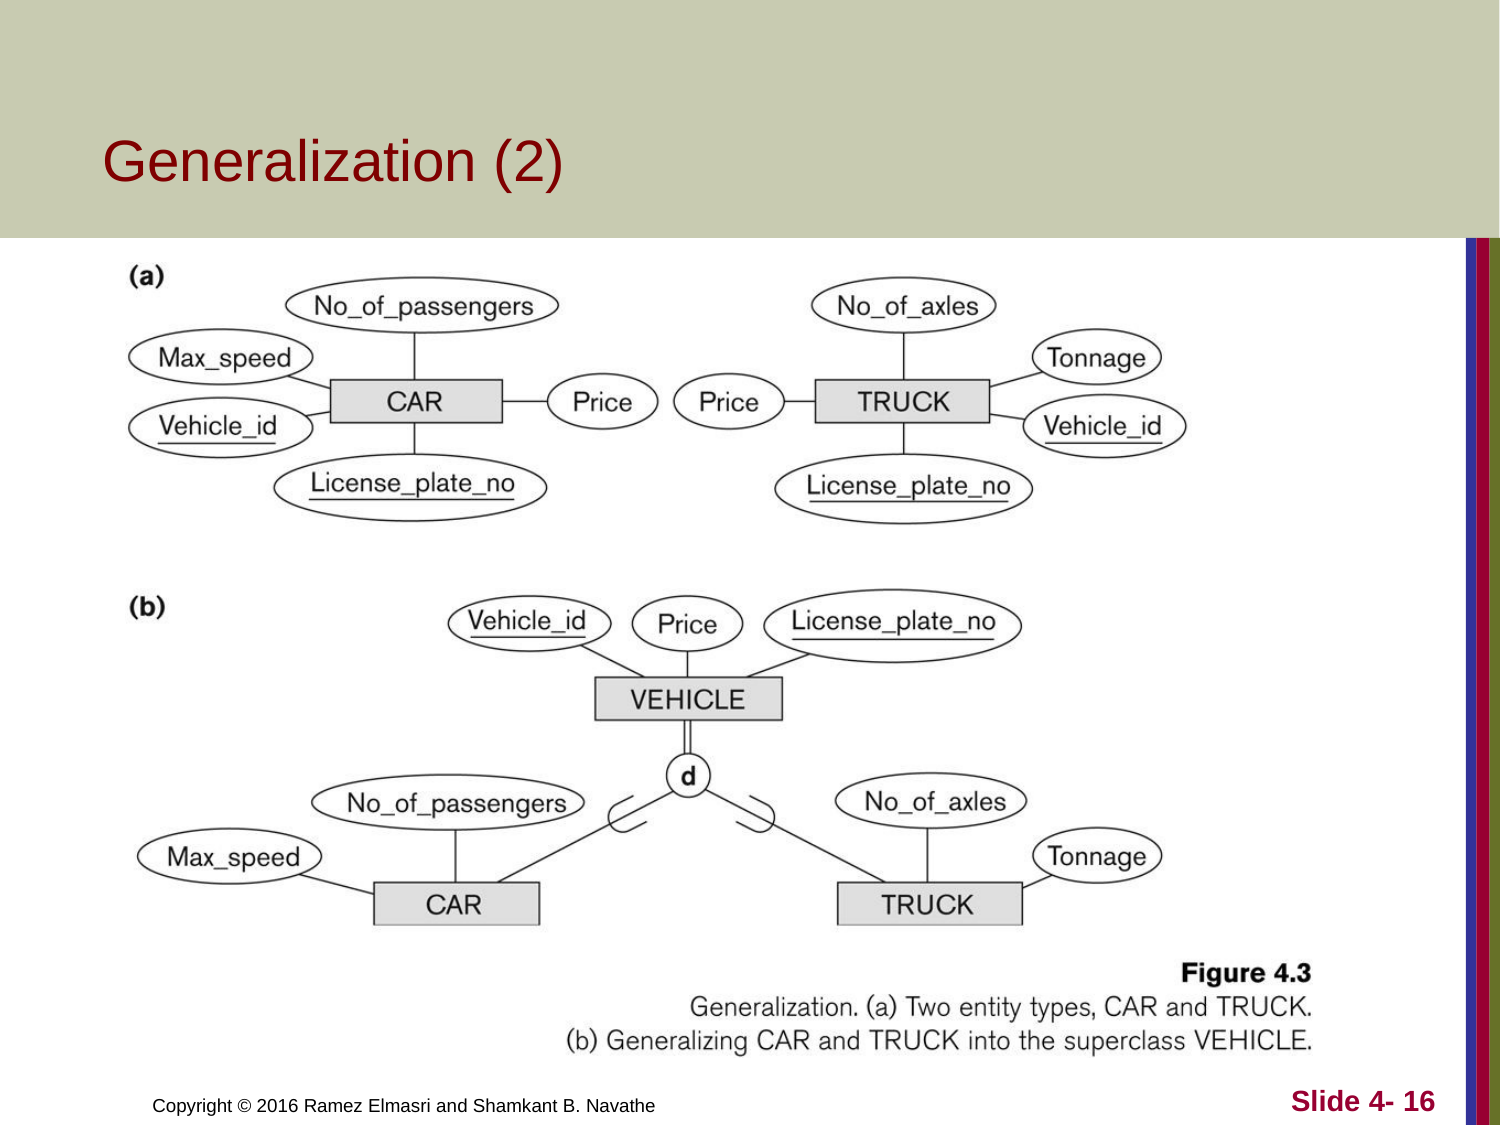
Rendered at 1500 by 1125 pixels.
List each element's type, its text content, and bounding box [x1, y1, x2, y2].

footer Copyright © 2016 Ramez Elmasri and Shamkant B. Navathe [150, 1093, 657, 1125]
picture [124, 262, 1313, 1059]
slide_number Slide 4- 16 [1288, 1082, 1442, 1125]
title Generalization (2) [100, 121, 569, 312]
